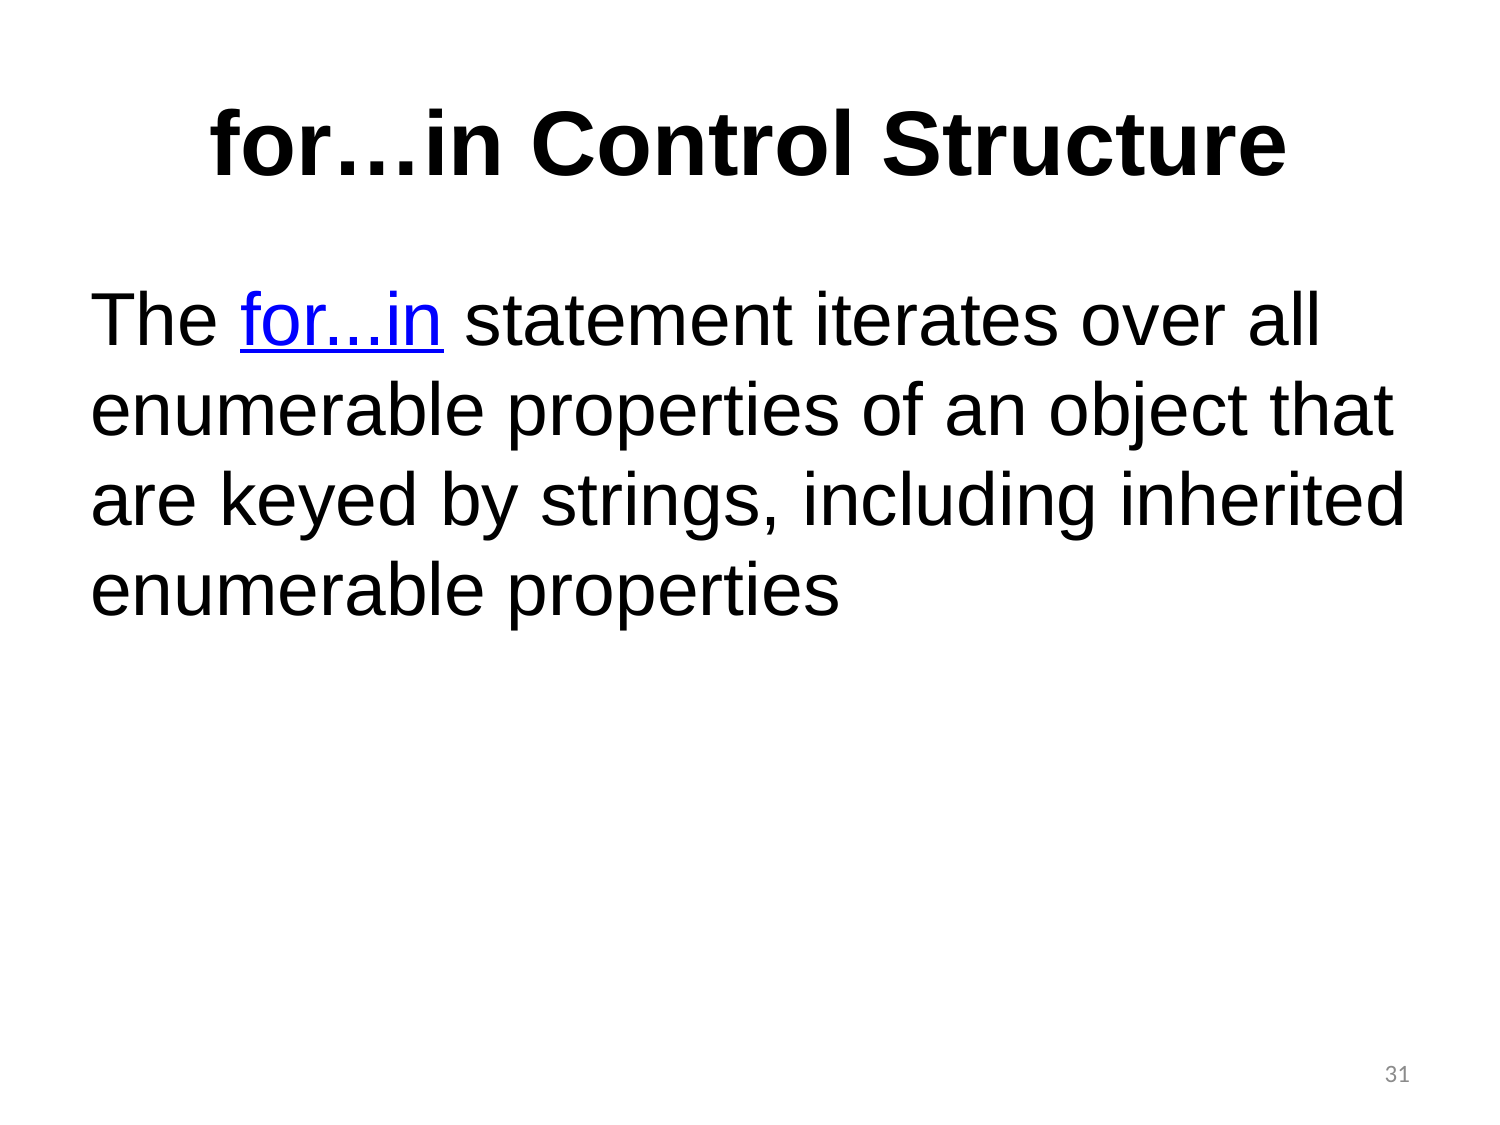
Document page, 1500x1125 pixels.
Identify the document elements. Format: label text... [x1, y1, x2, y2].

slide_number 31 [1074, 1042, 1425, 1103]
title for…in Control Structure [75, 45, 1425, 233]
list The for...in statement iterates over all enumerable properties of an object that are keyed by strings, including inherited enumerable properties [75, 262, 1425, 1005]
